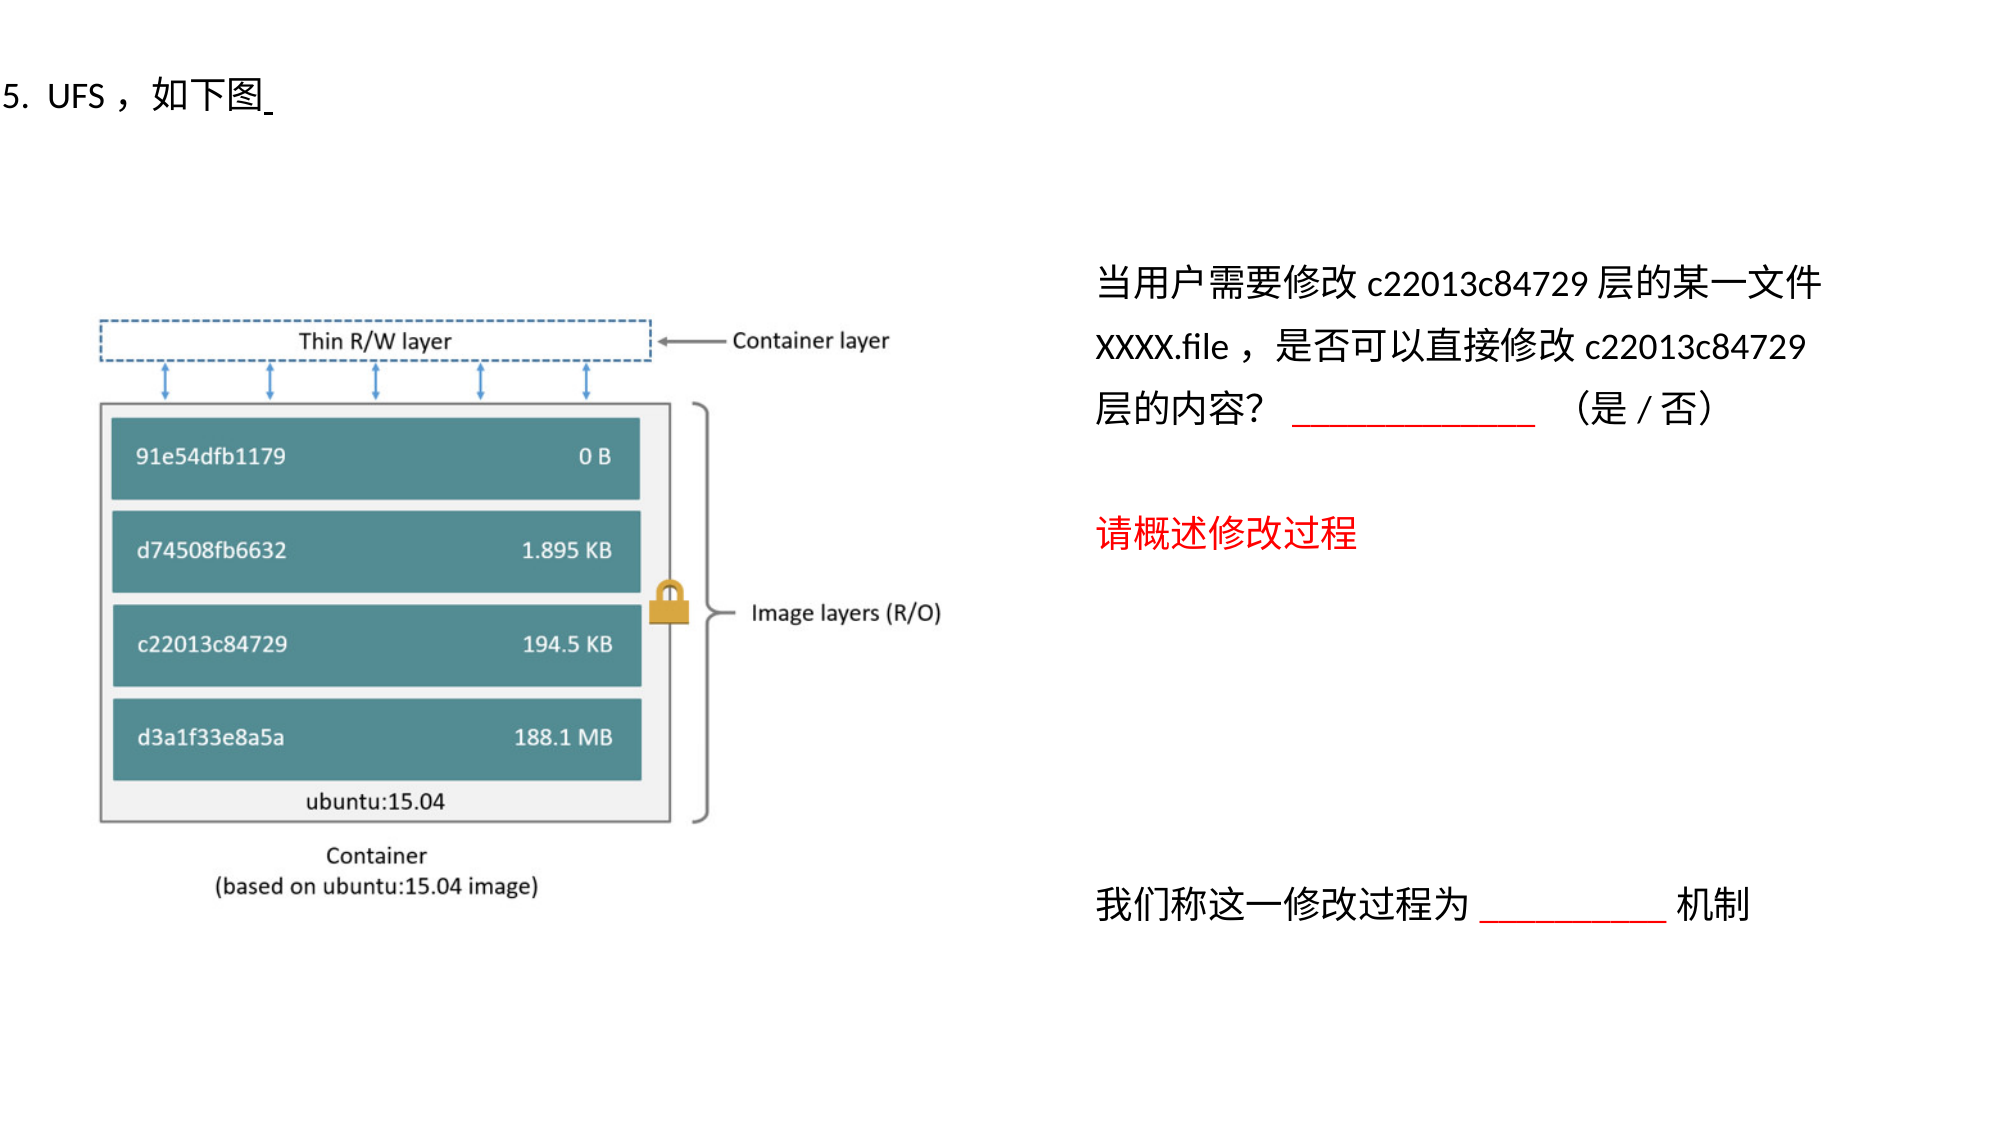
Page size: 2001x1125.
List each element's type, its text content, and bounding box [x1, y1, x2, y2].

text_box 当用户需要修改c22013c84729层的某一文件XXXX.file，是否可以直接修改c22013c84729层的内容？_____________ （是/否） [1080, 233, 1864, 438]
text_box 5. UFS，如下图 [0, 63, 288, 124]
text_box 请概述修改过程 [1080, 484, 1864, 563]
text_box 我们称这一修改过程为__________机制 [1080, 855, 1864, 934]
picture [90, 313, 956, 915]
